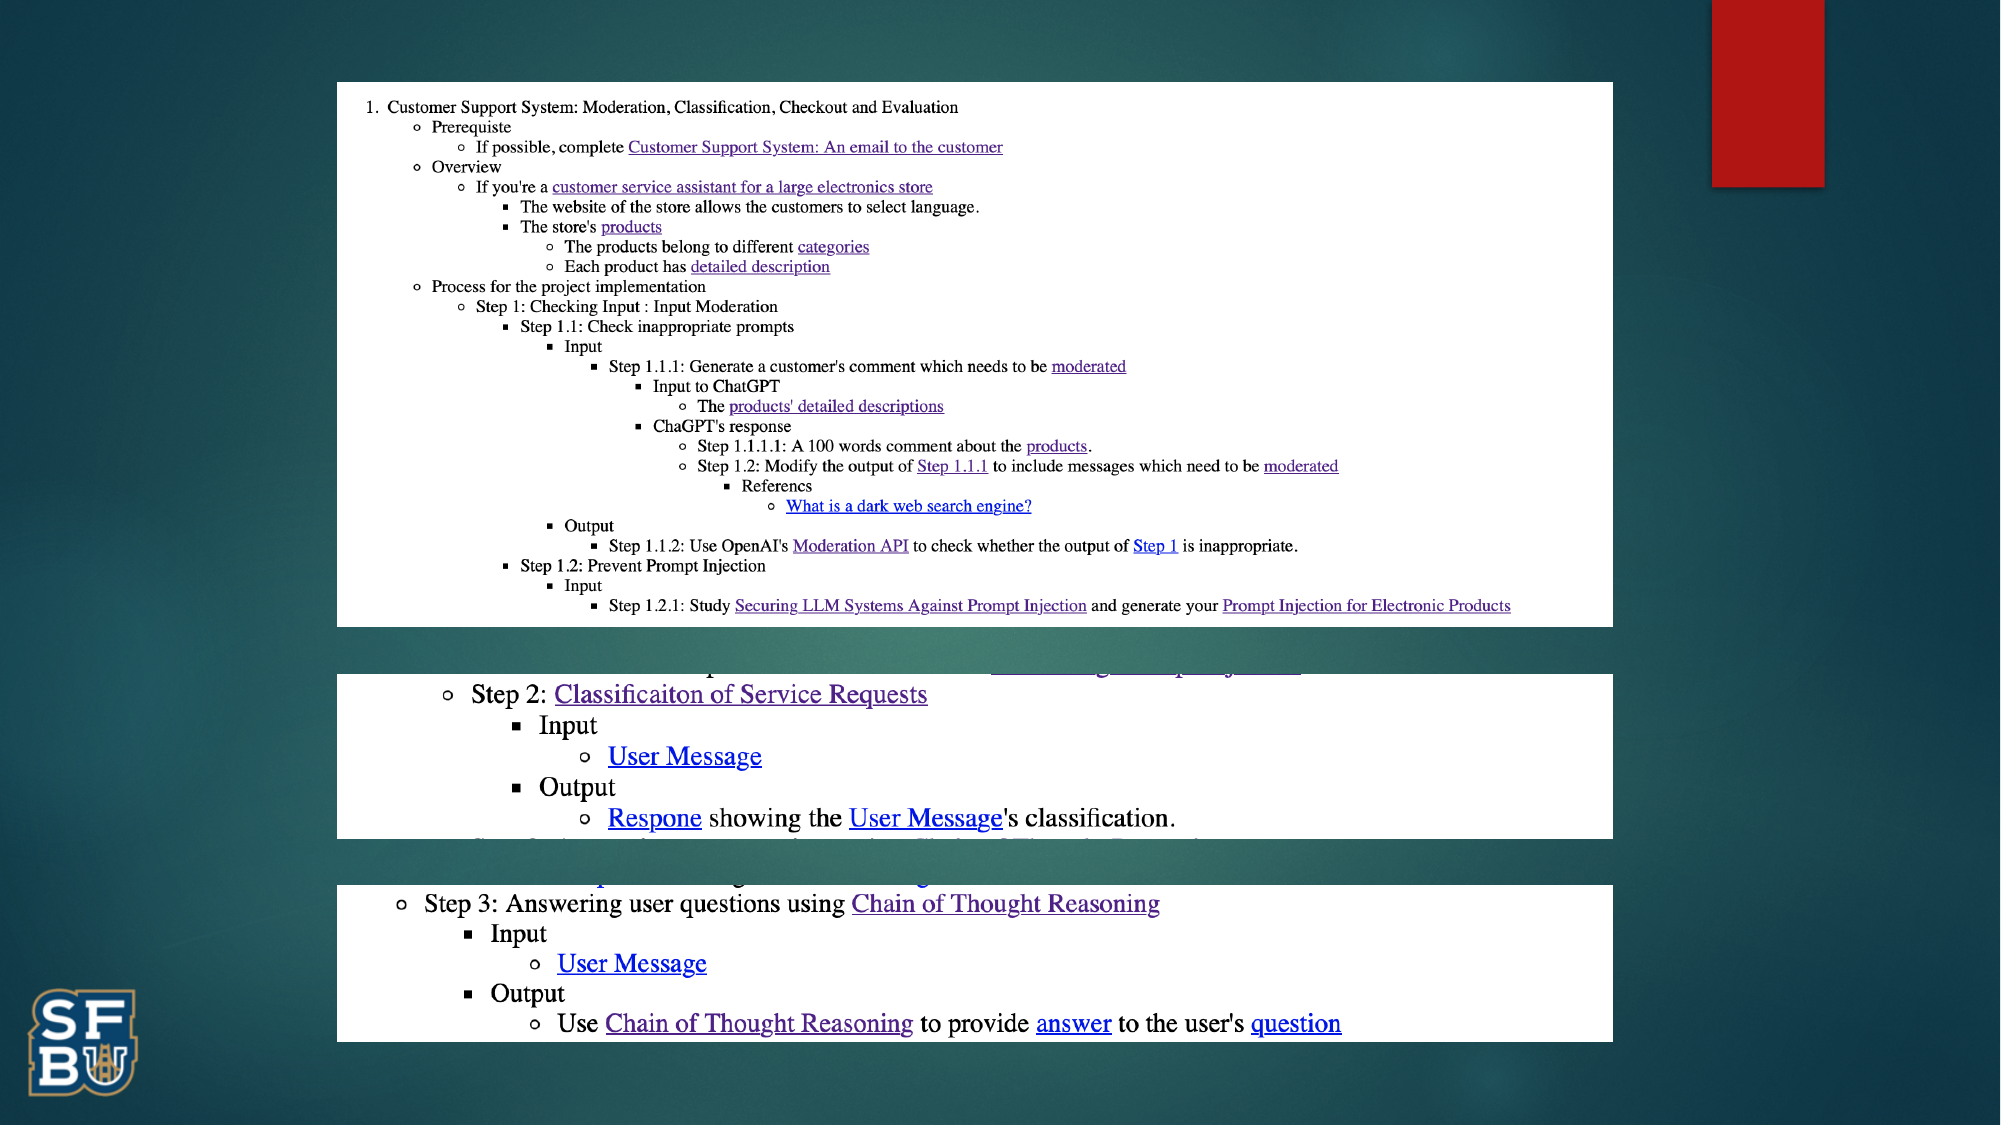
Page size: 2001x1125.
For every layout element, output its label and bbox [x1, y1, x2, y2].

picture [0, 0, 1613, 1125]
